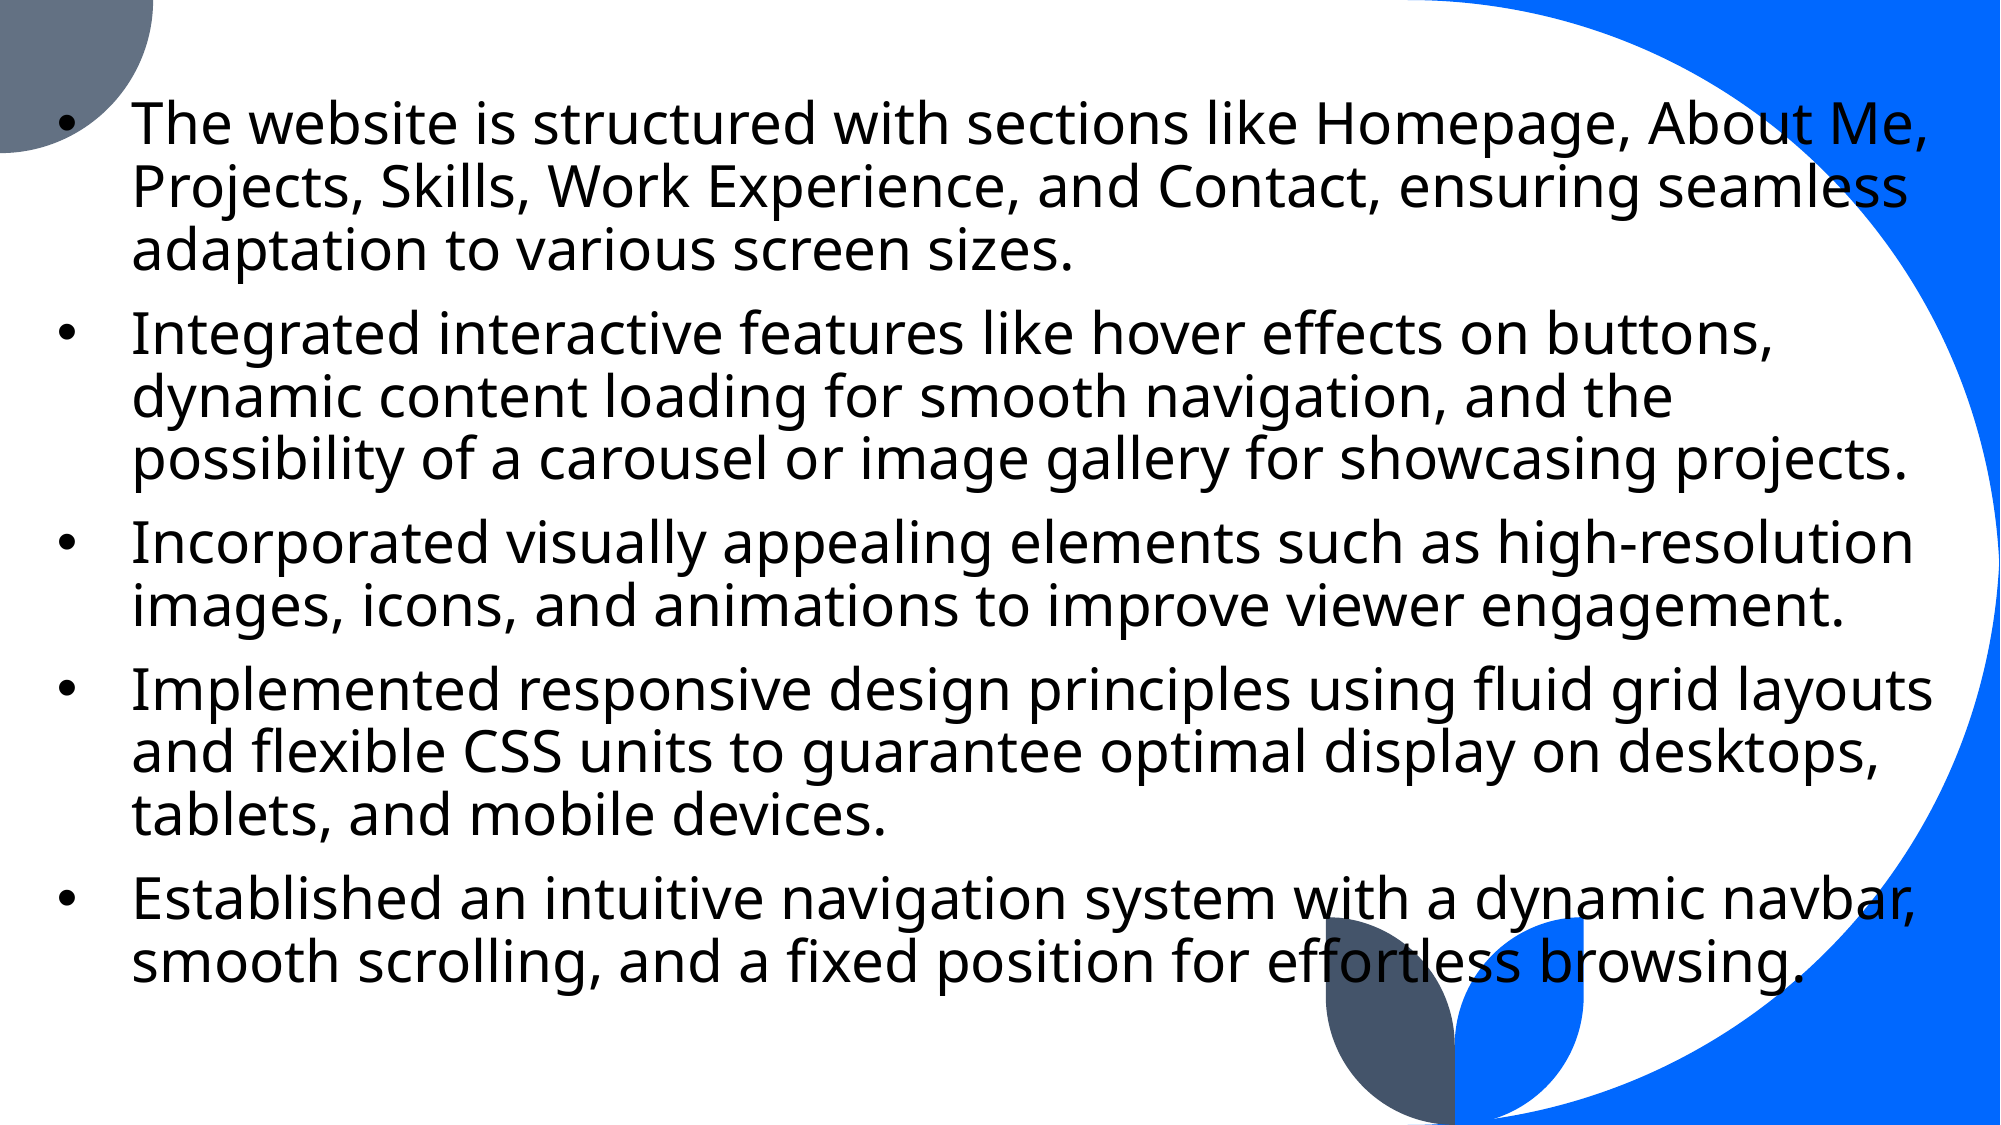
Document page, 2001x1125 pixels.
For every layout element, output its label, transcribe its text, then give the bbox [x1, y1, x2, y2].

list The website is structured with sections like Homepage, About Me, Projects, Skills, Work Experience, and Contact, ensuring seamless adaptation to various screen sizes. Integrated interactive features like hover effects on buttons, dynamic content loading for smooth navigation, and the possibility of a carousel or image gallery for showcasing projects. Incorporated visually appealing elements such as high-resolution images, icons, and animations to improve viewer engagement. Implemented responsive design principles using fluid grid layouts and flexible CSS units to guarantee optimal display on desktops, tablets, and mobile devices. Established an intuitive navigation system with a dynamic navbar, smooth scrolling, and a fixed position for effortless browsing. [41, 87, 1973, 1091]
